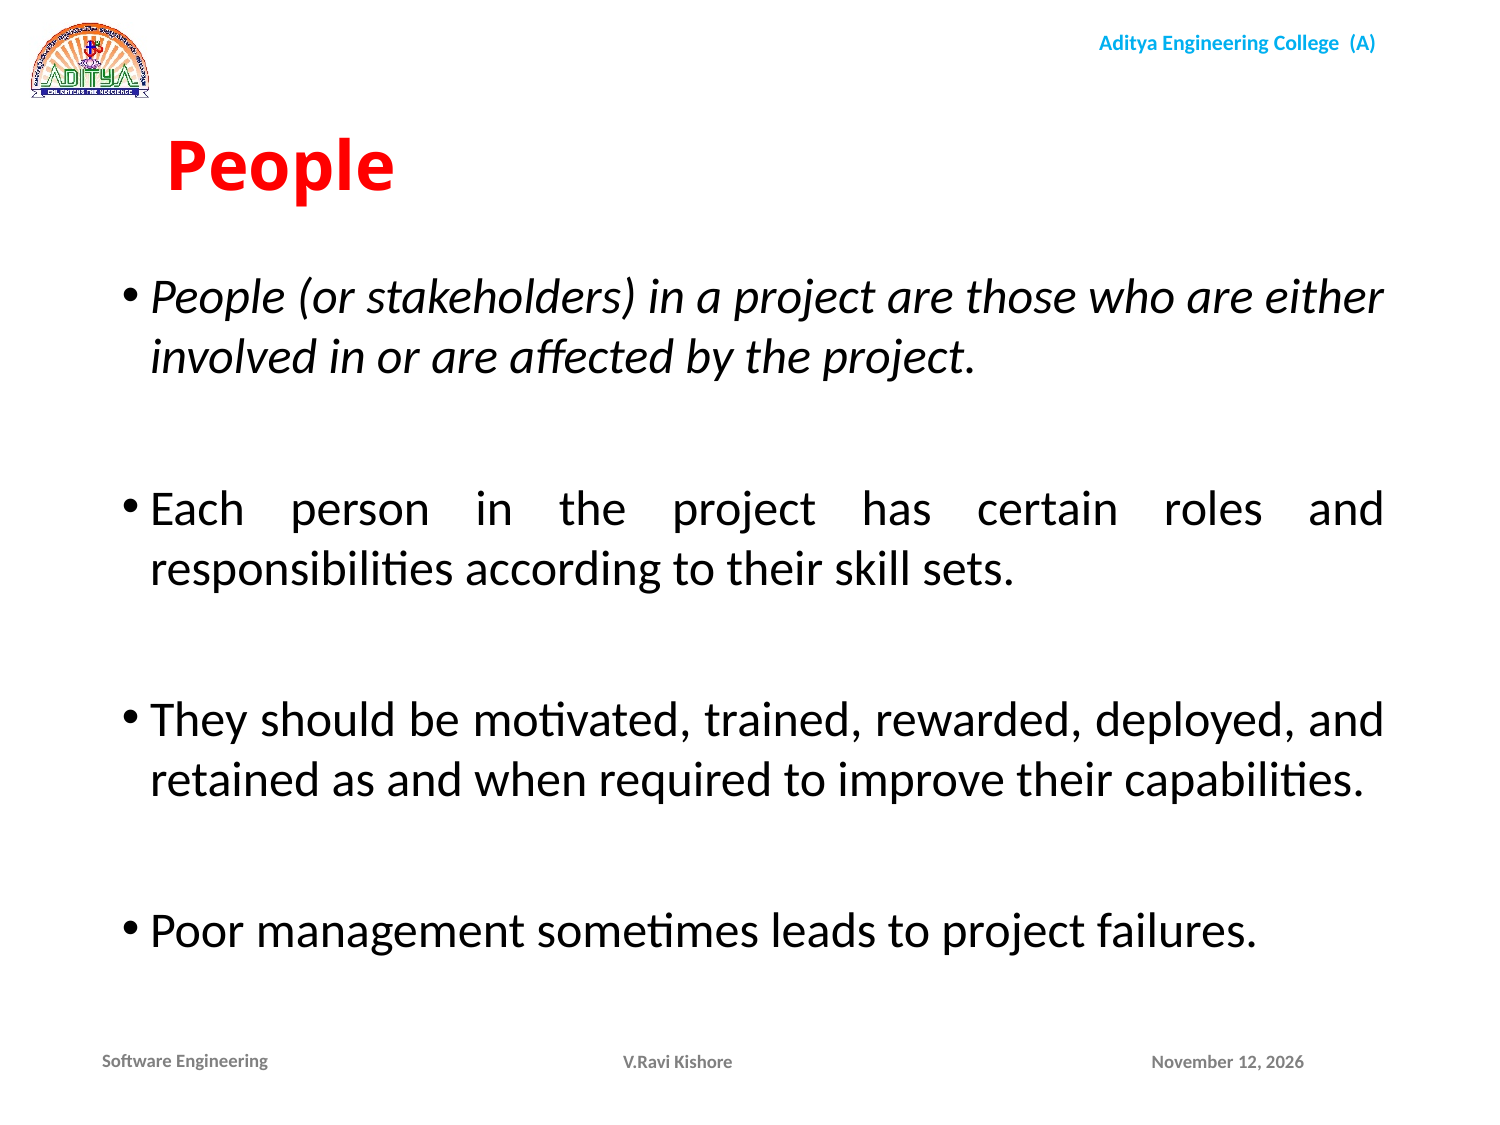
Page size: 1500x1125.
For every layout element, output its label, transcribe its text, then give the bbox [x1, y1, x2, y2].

picture [29, 22, 150, 59]
footer V.Ravi Kishore [509, 1031, 847, 1092]
list People (or stakeholders) in a project are those who are either involved in or are affected by the project. Each person in the project has certain roles and responsibilities according to their skill sets. They should be motivated, trained, rewarded, deployed, and retained as and when required to improve their capabilities. Poor management sometimes leads to project failures. [106, 256, 1401, 1000]
title People [0, 59, 1294, 278]
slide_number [1136, 1031, 1396, 1092]
